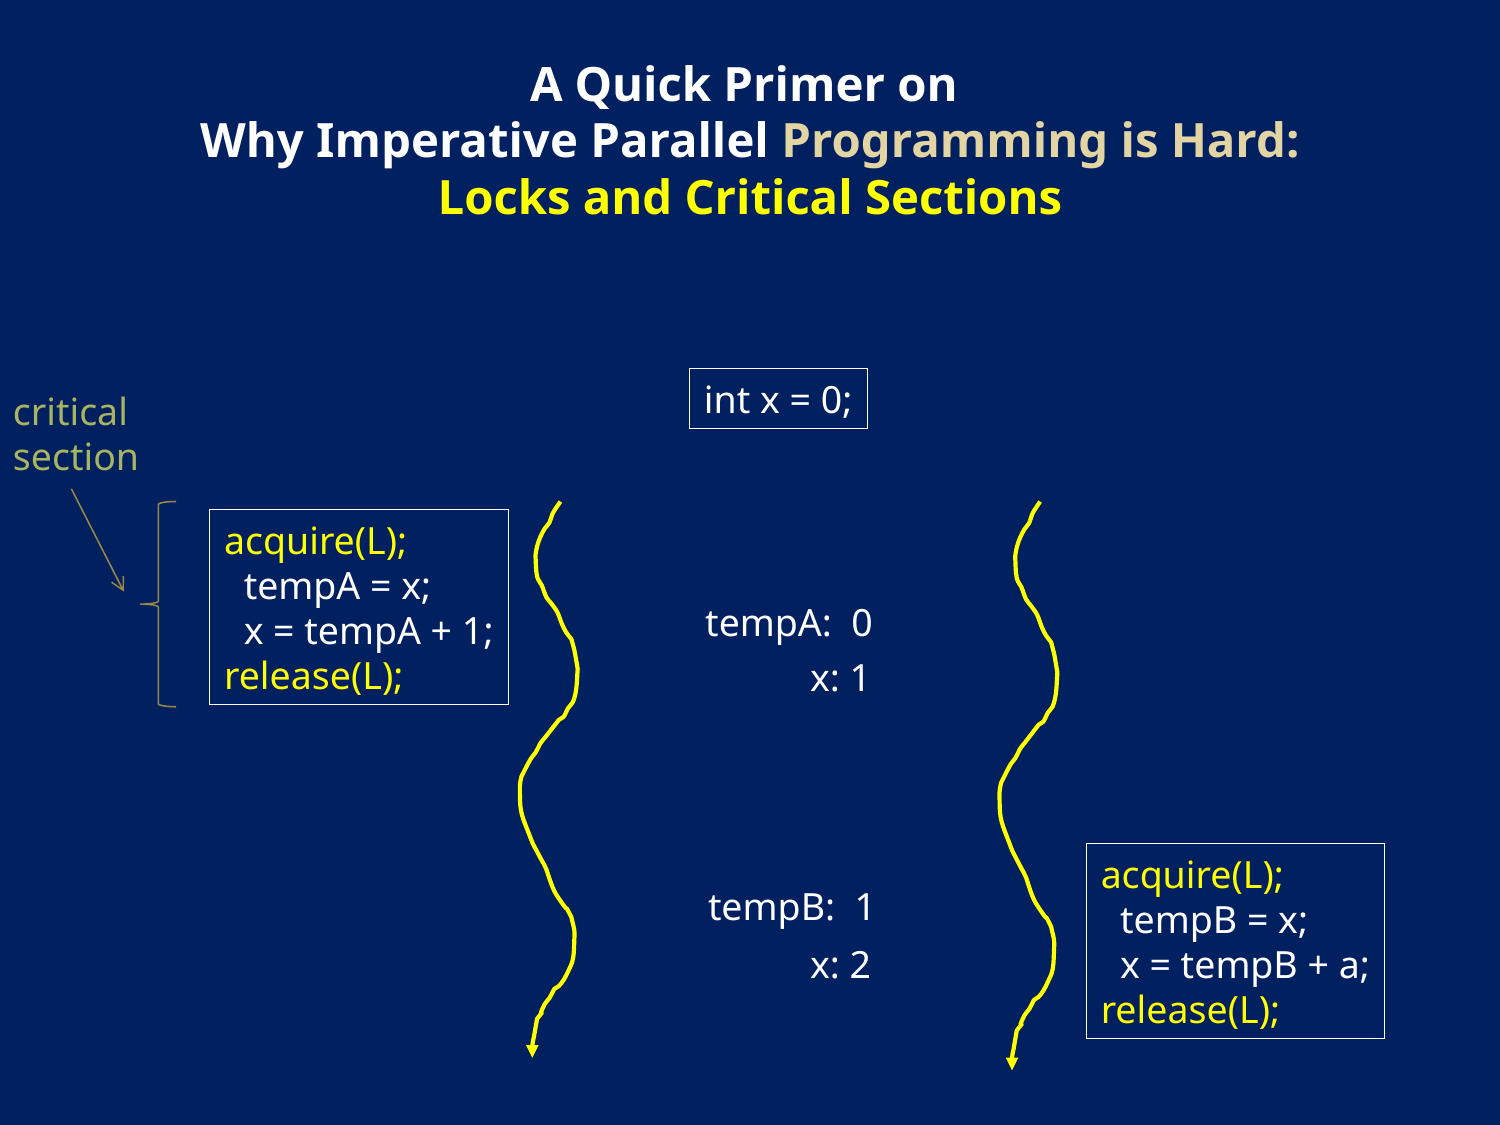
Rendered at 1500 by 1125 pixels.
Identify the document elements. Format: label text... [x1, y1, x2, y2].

text_box tempB: 1 [693, 875, 892, 936]
text_box acquire(L); tempB = x; x = tempB + a; release(L); [1086, 843, 1385, 1039]
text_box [71, 488, 124, 592]
text_box x: 1 [795, 646, 886, 706]
text_box [997, 500, 1060, 1071]
text_box [157, 500, 177, 708]
text_box critical section [0, 380, 155, 486]
text_box tempA: 0 [690, 591, 888, 652]
text_box acquire(L); tempA = x; x = tempA + 1; release(L); [209, 509, 509, 705]
text_box x: 2 [795, 933, 886, 993]
text_box [517, 500, 580, 1058]
title A Quick Primer on Why Imperative Parallel Programming is Hard: Locks and Critical Sections [75, 45, 1425, 233]
text_box int x = 0; [689, 368, 868, 429]
